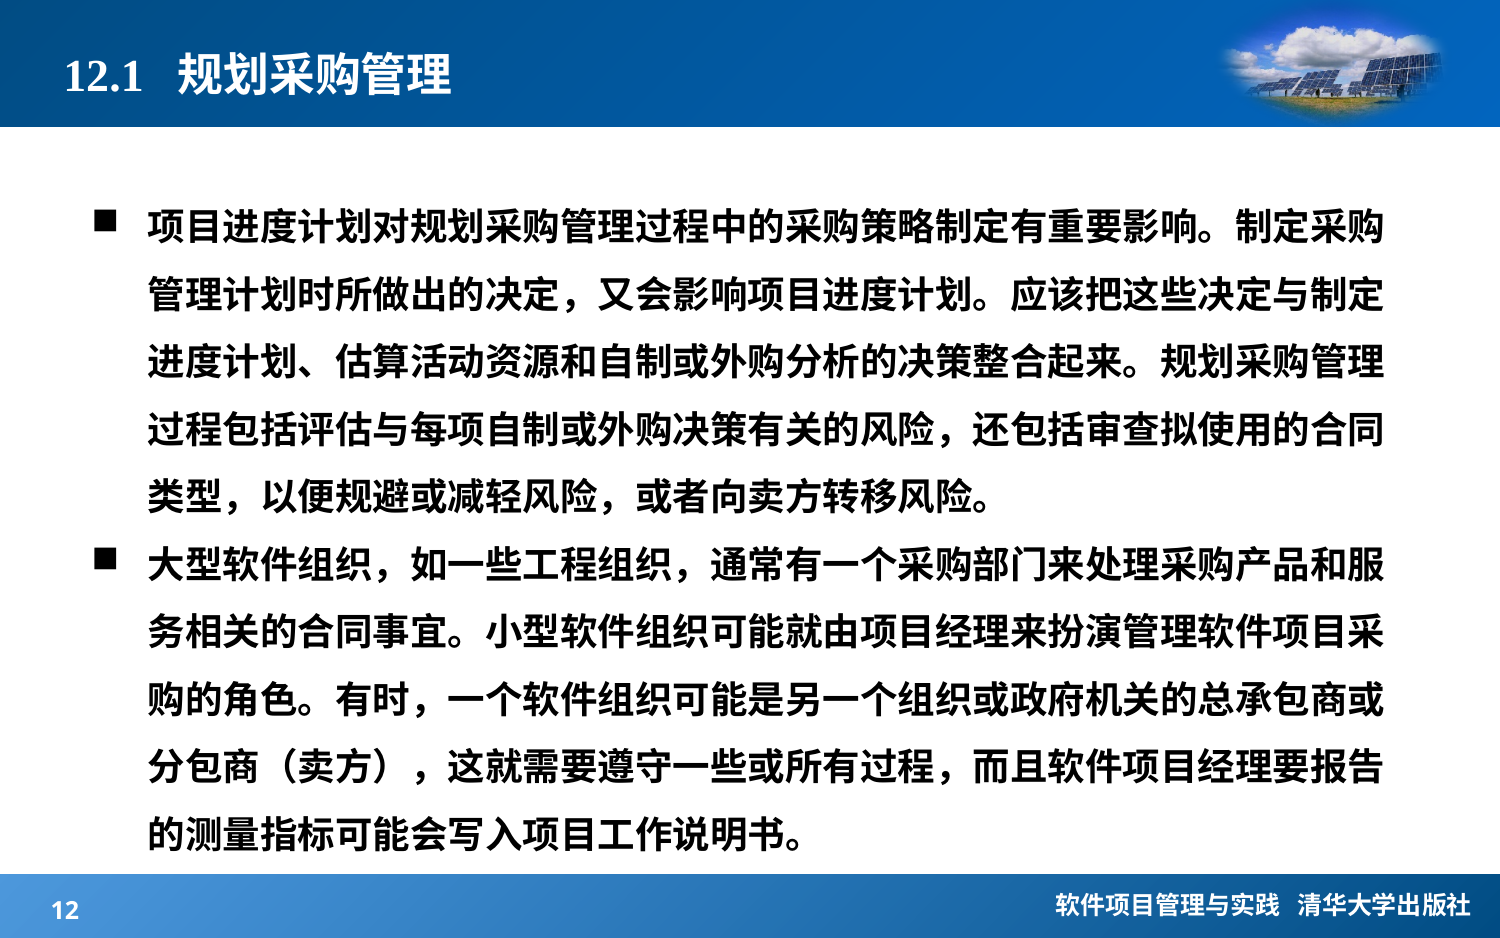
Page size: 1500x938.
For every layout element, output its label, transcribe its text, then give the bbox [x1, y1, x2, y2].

title 12.1 规划采购管理 [48, 19, 1005, 127]
text_box 项目进度计划对规划采购管理过程中的采购策略制定有重要影响。制定采购管理计划时所做出的决定，又会影响项目进度计划。应该把这些决定与制定进度计划、估算活动资源和自制或外购分析的决策整合起来。规划采购管理过程包括评估与每项自制或外购决策有关的风险，还包括审查拟使用的合同类型，以便规避或减轻风险，或者向卖方转移风险。 大型软件组织，如一些工程组织，通常有一个采购部门来处理采购产品和服务相关的合同事宜。小型软件组织可能就由项目经理来扮演管理软件项目采购的角色。有时，一个软件组织可能是另一个组织或政府机关的总承包商或分包商（卖方），这就需要遵守一些或所有过程，而且软件项目经理要报告的测量指标可能会写入项目工作说明书。 [76, 173, 1424, 759]
picture [1233, 6, 1433, 113]
